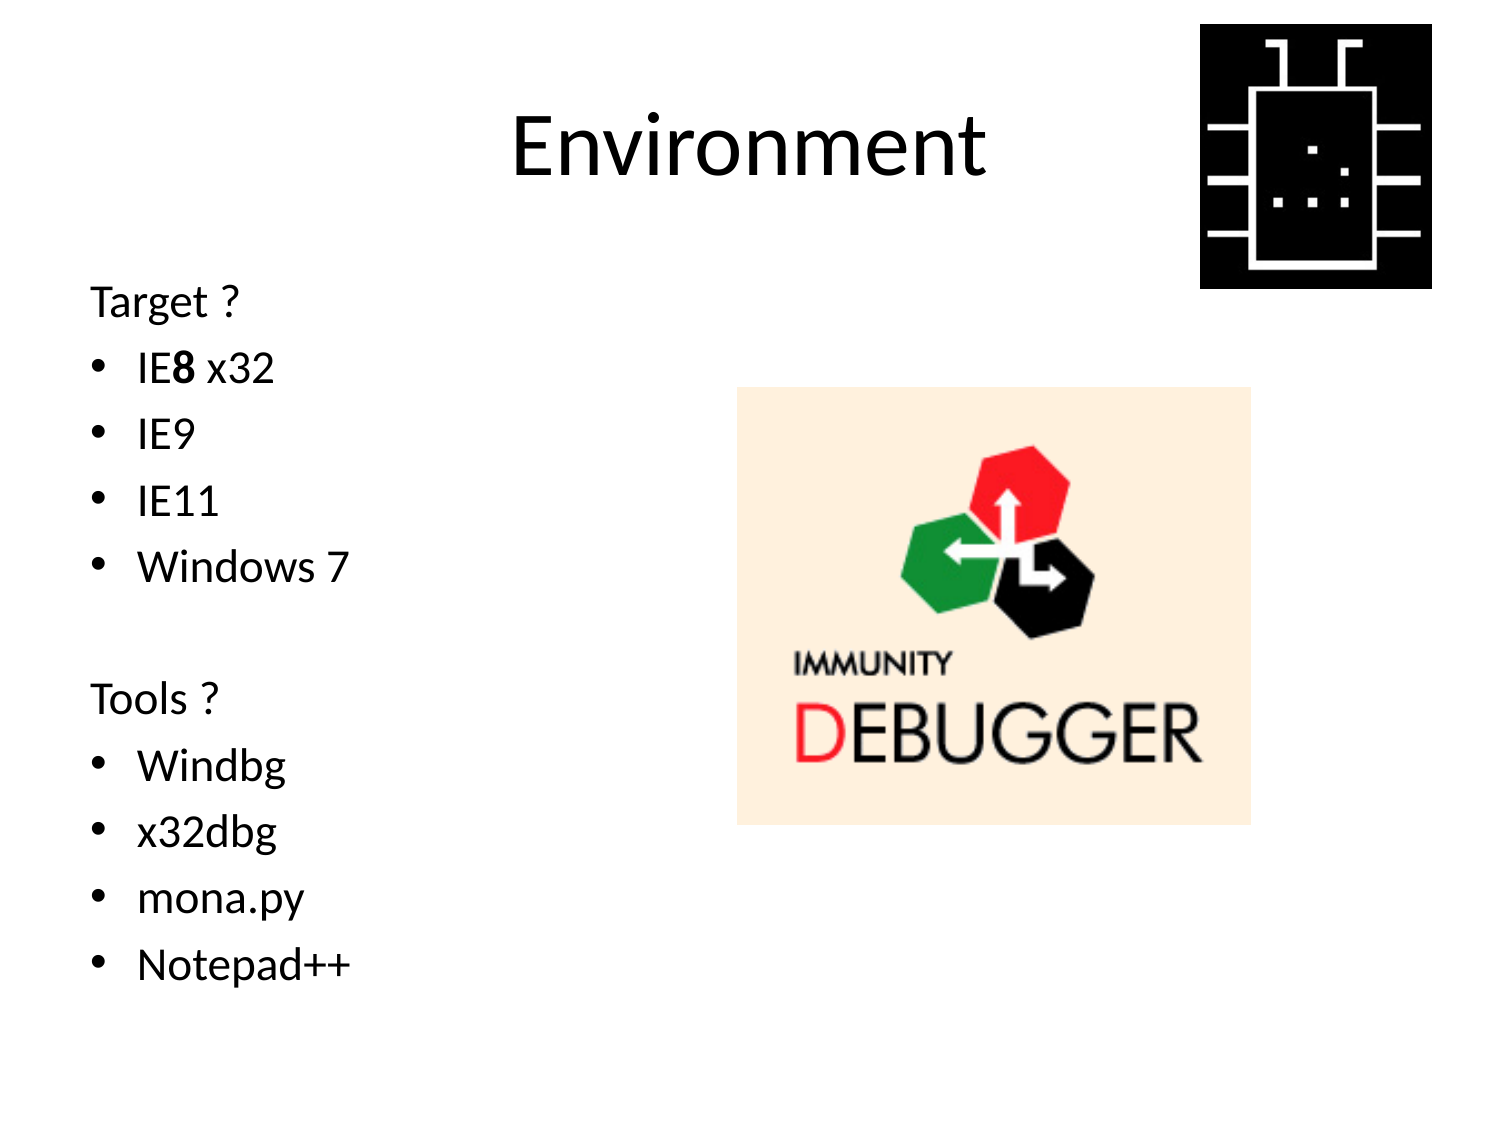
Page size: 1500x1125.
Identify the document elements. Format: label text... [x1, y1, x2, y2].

title Environment [75, 45, 1194, 233]
picture [737, 387, 1251, 826]
picture [1199, 24, 1432, 290]
list Target ? IE8 x32 IE9 IE11 Windows 7 Tools ? Windbg x32dbg mona.py Notepad++ [75, 262, 1425, 1063]
